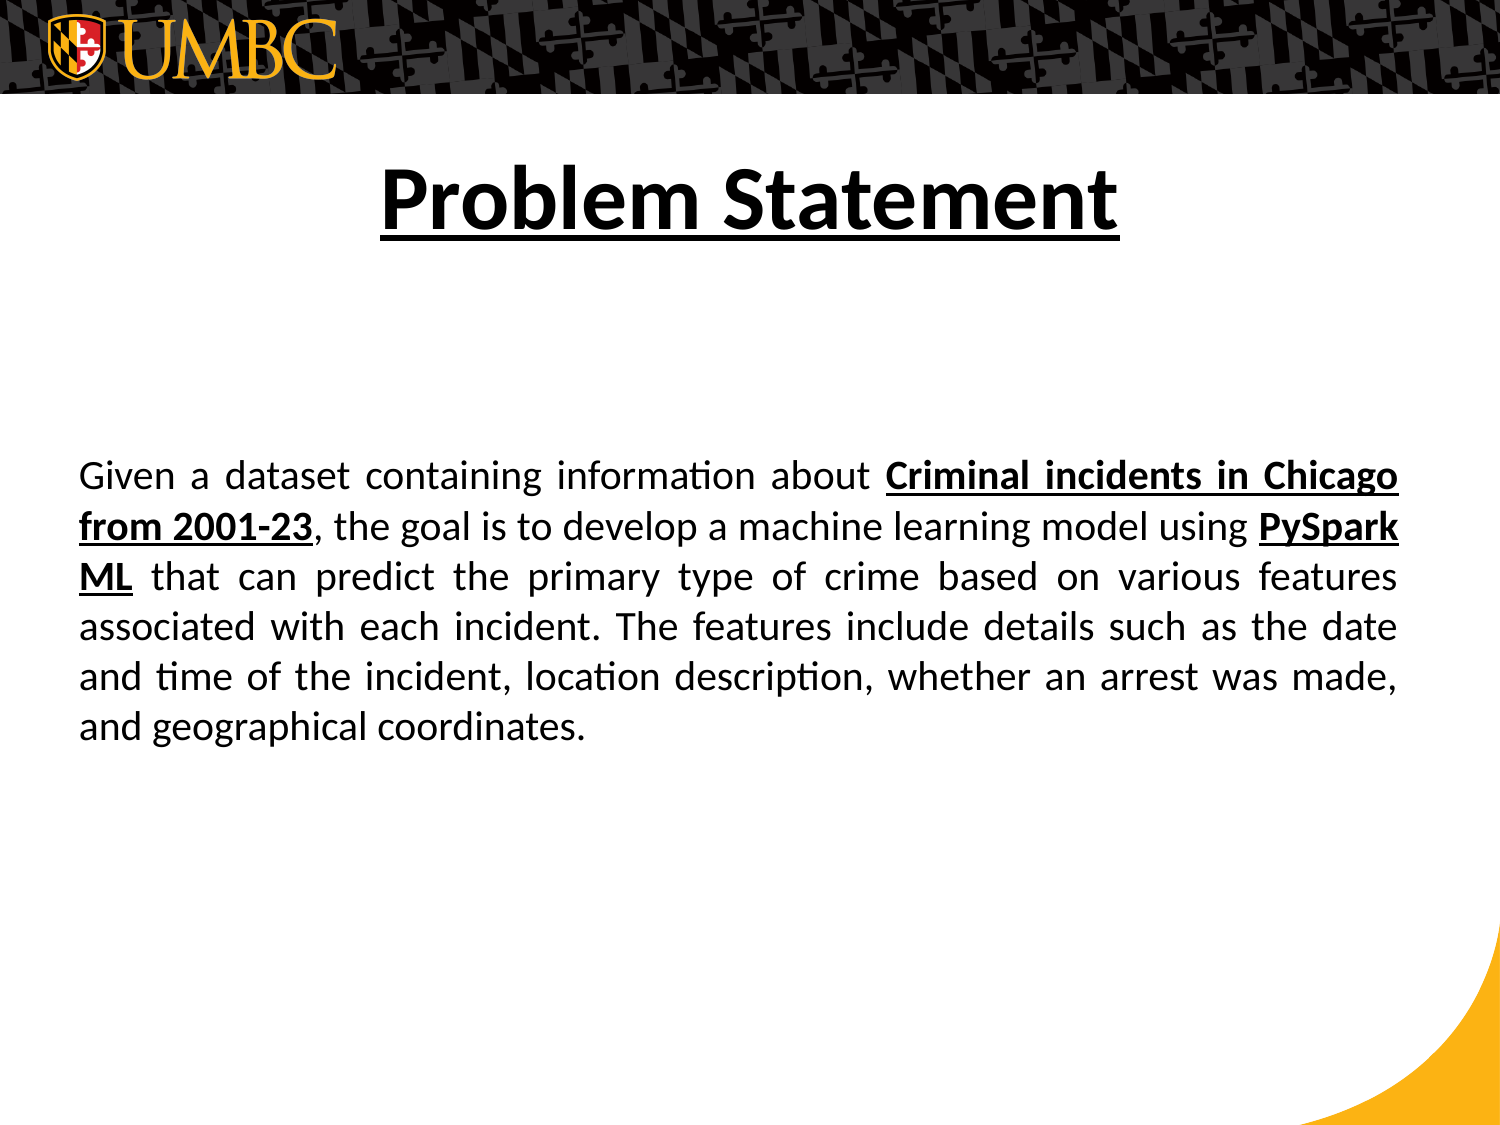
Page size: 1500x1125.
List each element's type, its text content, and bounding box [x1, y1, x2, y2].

picture [1414, 921, 1500, 1125]
list Given a dataset containing information about Criminal incidents in Chicago from 2001-23, the goal is to develop a machine learning model using PySpark ML that can predict the primary type of crime based on various features associated with each incident. The features include details such as the date and time of the incident, location description, whether an arrest was made, and geographical coordinates. [63, 440, 1414, 1125]
picture [0, 0, 1500, 94]
title Problem Statement [75, 98, 1425, 287]
